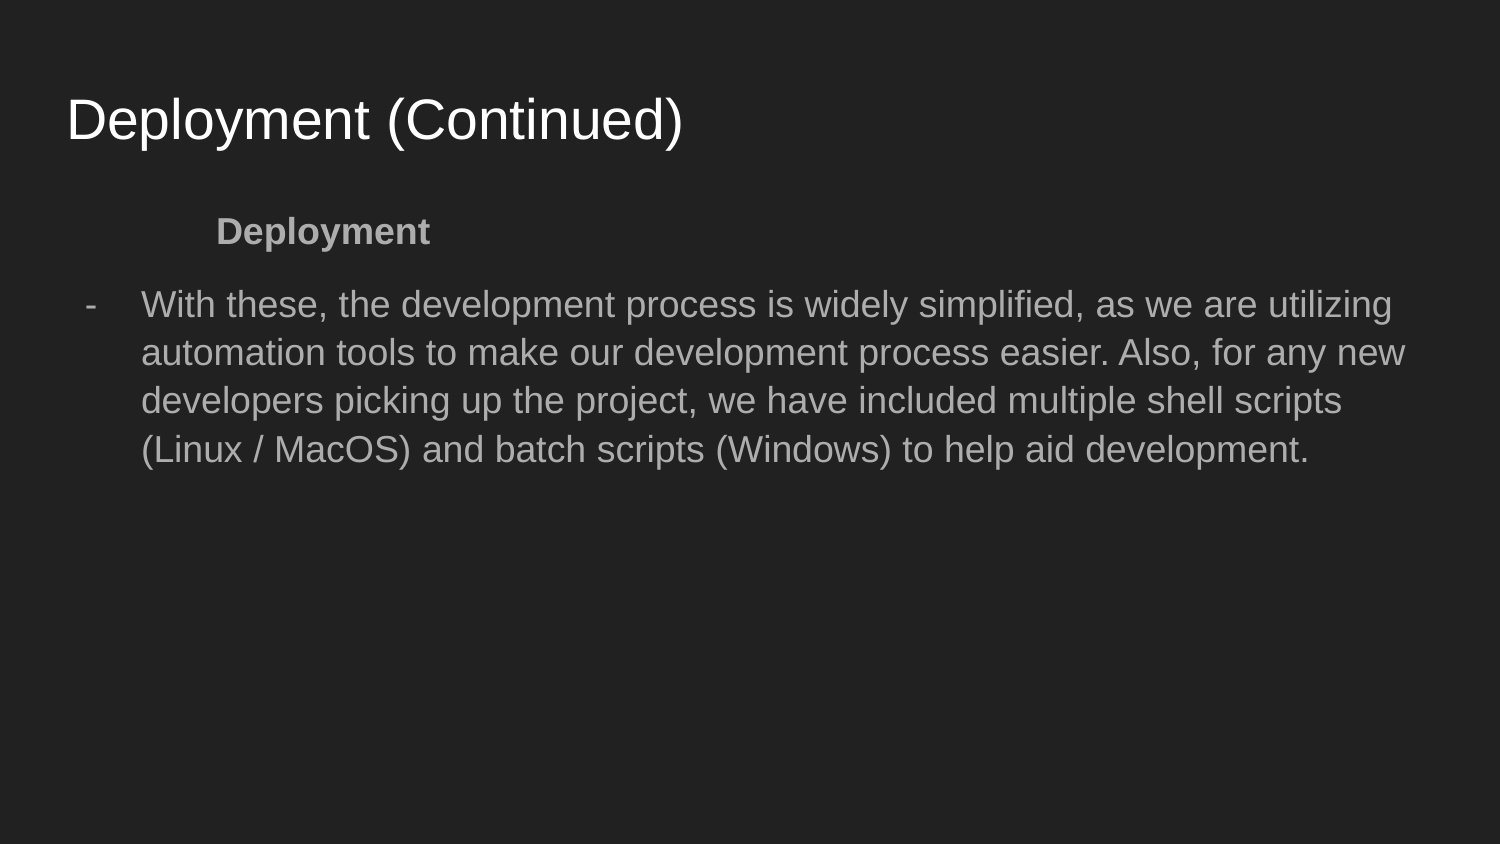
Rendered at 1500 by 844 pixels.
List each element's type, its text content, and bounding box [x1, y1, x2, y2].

title Deployment (Continued) [51, 72, 1449, 167]
list Deployment With these, the development process is widely simplified, as we are utilizing automation tools to make our development process easier. Also, for any new developers picking up the project, we have included multiple shell scripts (Linux / MacOS) and batch scripts (Windows) to help aid development. [51, 189, 1449, 750]
